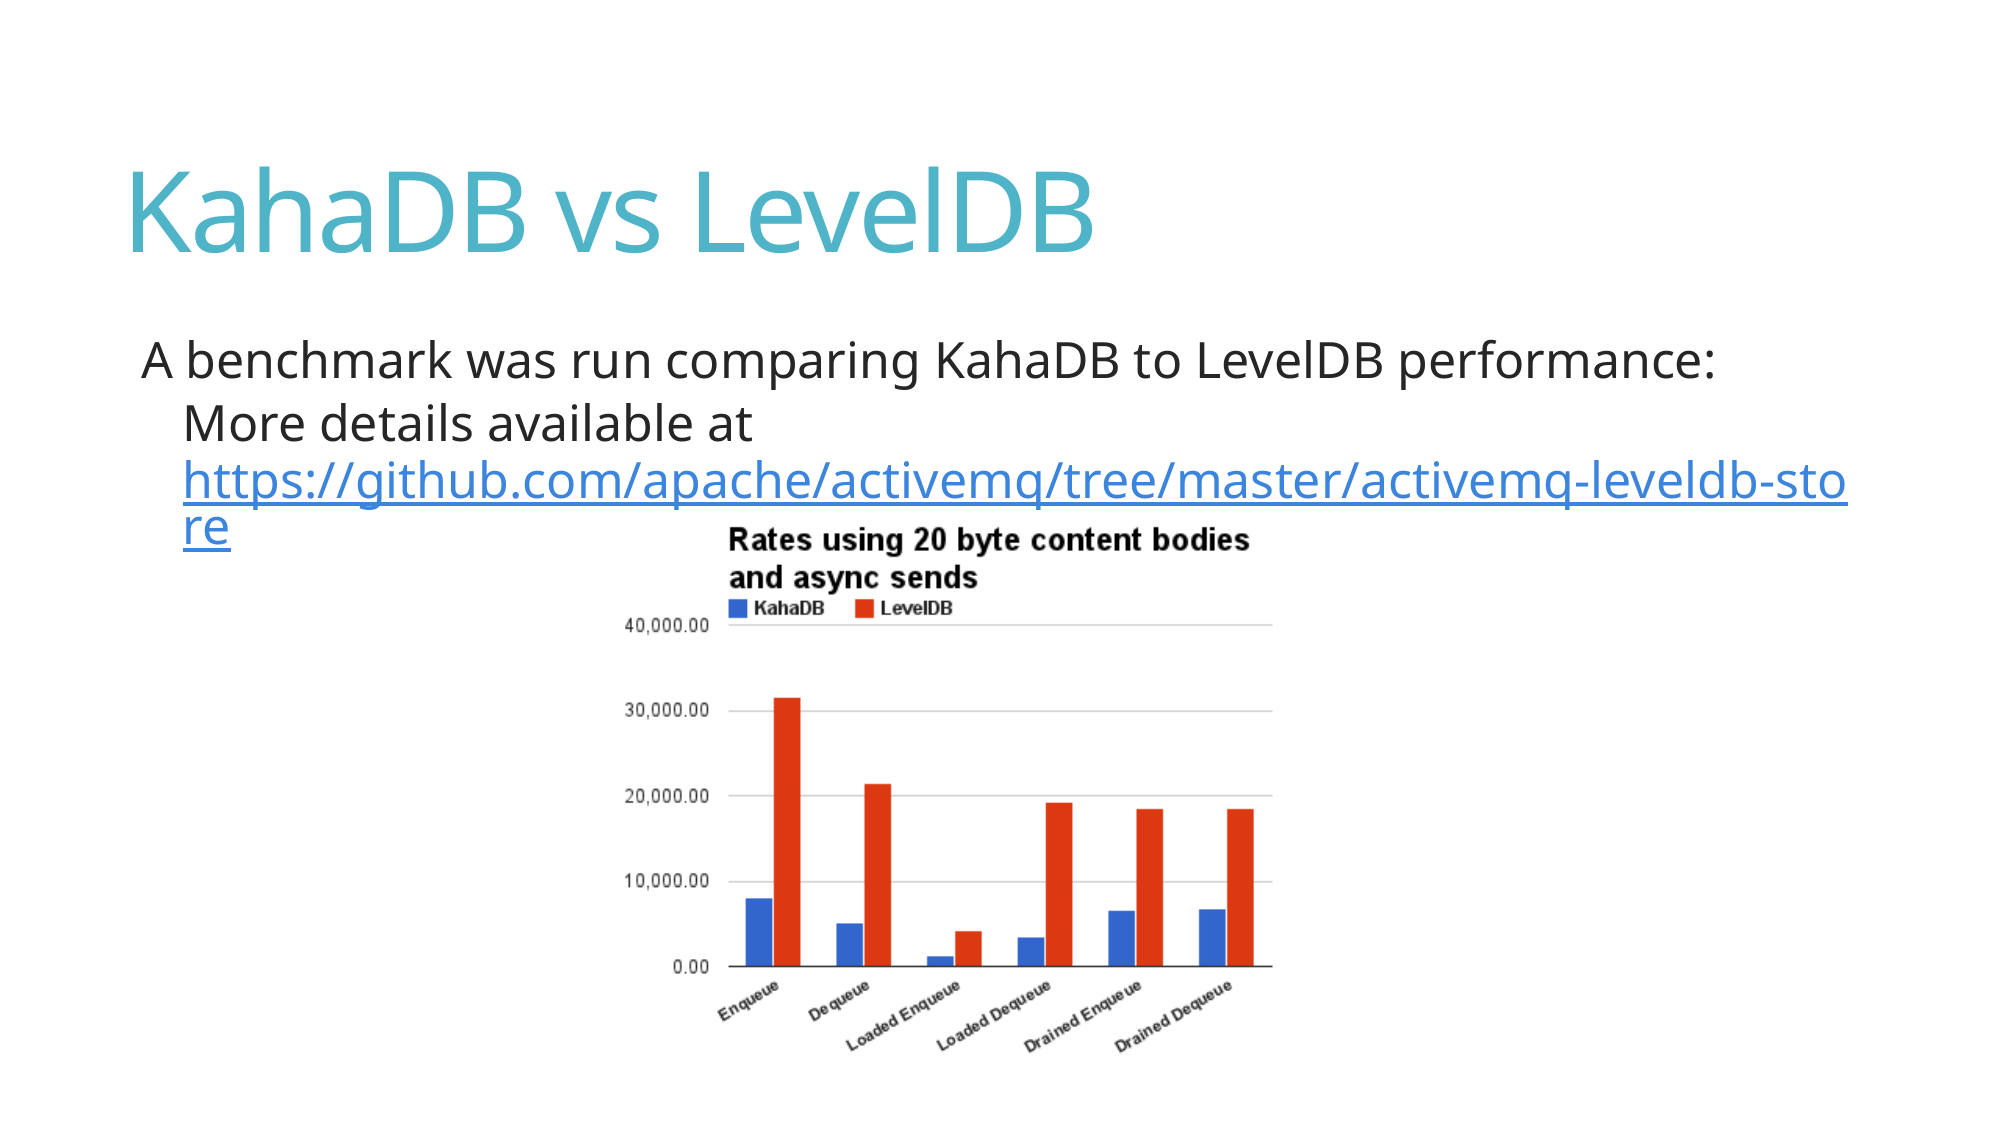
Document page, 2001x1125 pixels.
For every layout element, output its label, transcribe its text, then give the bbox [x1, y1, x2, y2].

title KahaDB vs LevelDB [107, 81, 1875, 354]
picture [559, 518, 1440, 1074]
list A benchmark was run comparing KahaDB to LevelDB performance: More details available at https://github.com/apache/activemq/tree/master/activemq-leveldb-store [111, 329, 1876, 948]
